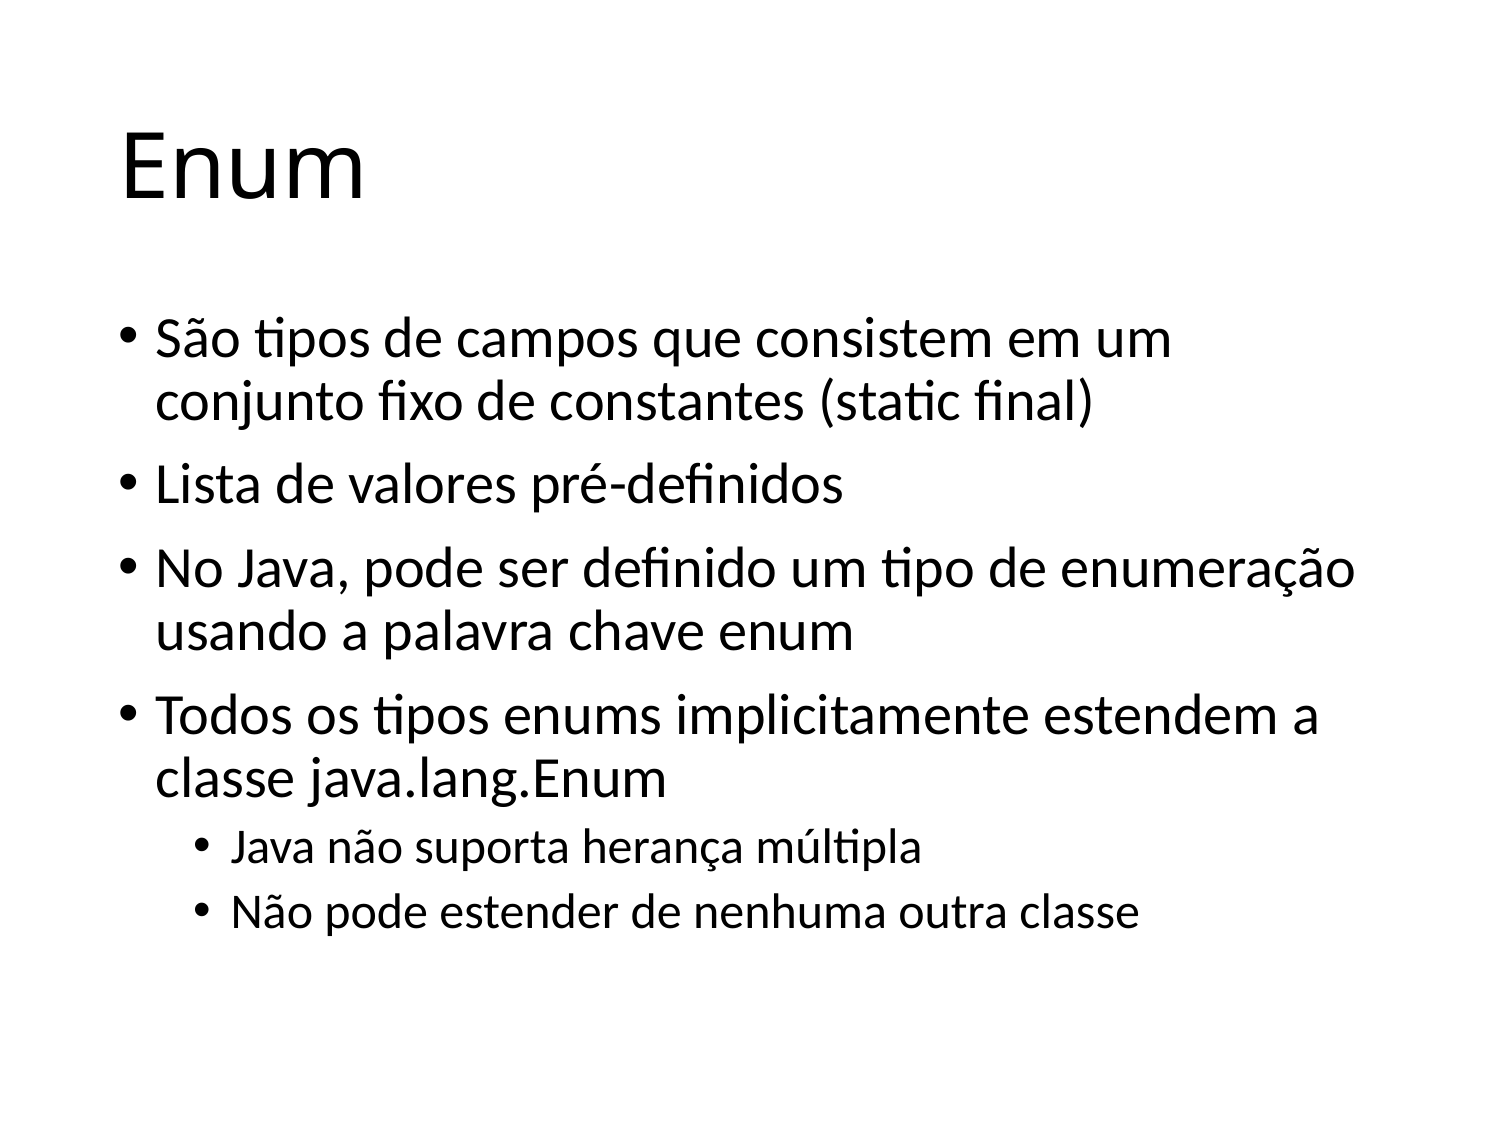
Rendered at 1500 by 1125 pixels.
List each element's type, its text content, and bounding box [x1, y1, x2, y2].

title Enum [103, 59, 1397, 278]
list São tipos de campos que consistem em um conjunto fixo de constantes (static final) Lista de valores pré-definidos No Java, pode ser definido um tipo de enumeração usando a palavra chave enum Todos os tipos enums implicitamente estendem a classe java.lang.Enum Java não suporta herança múltipla Não pode estender de nenhuma outra classe [103, 299, 1397, 1014]
